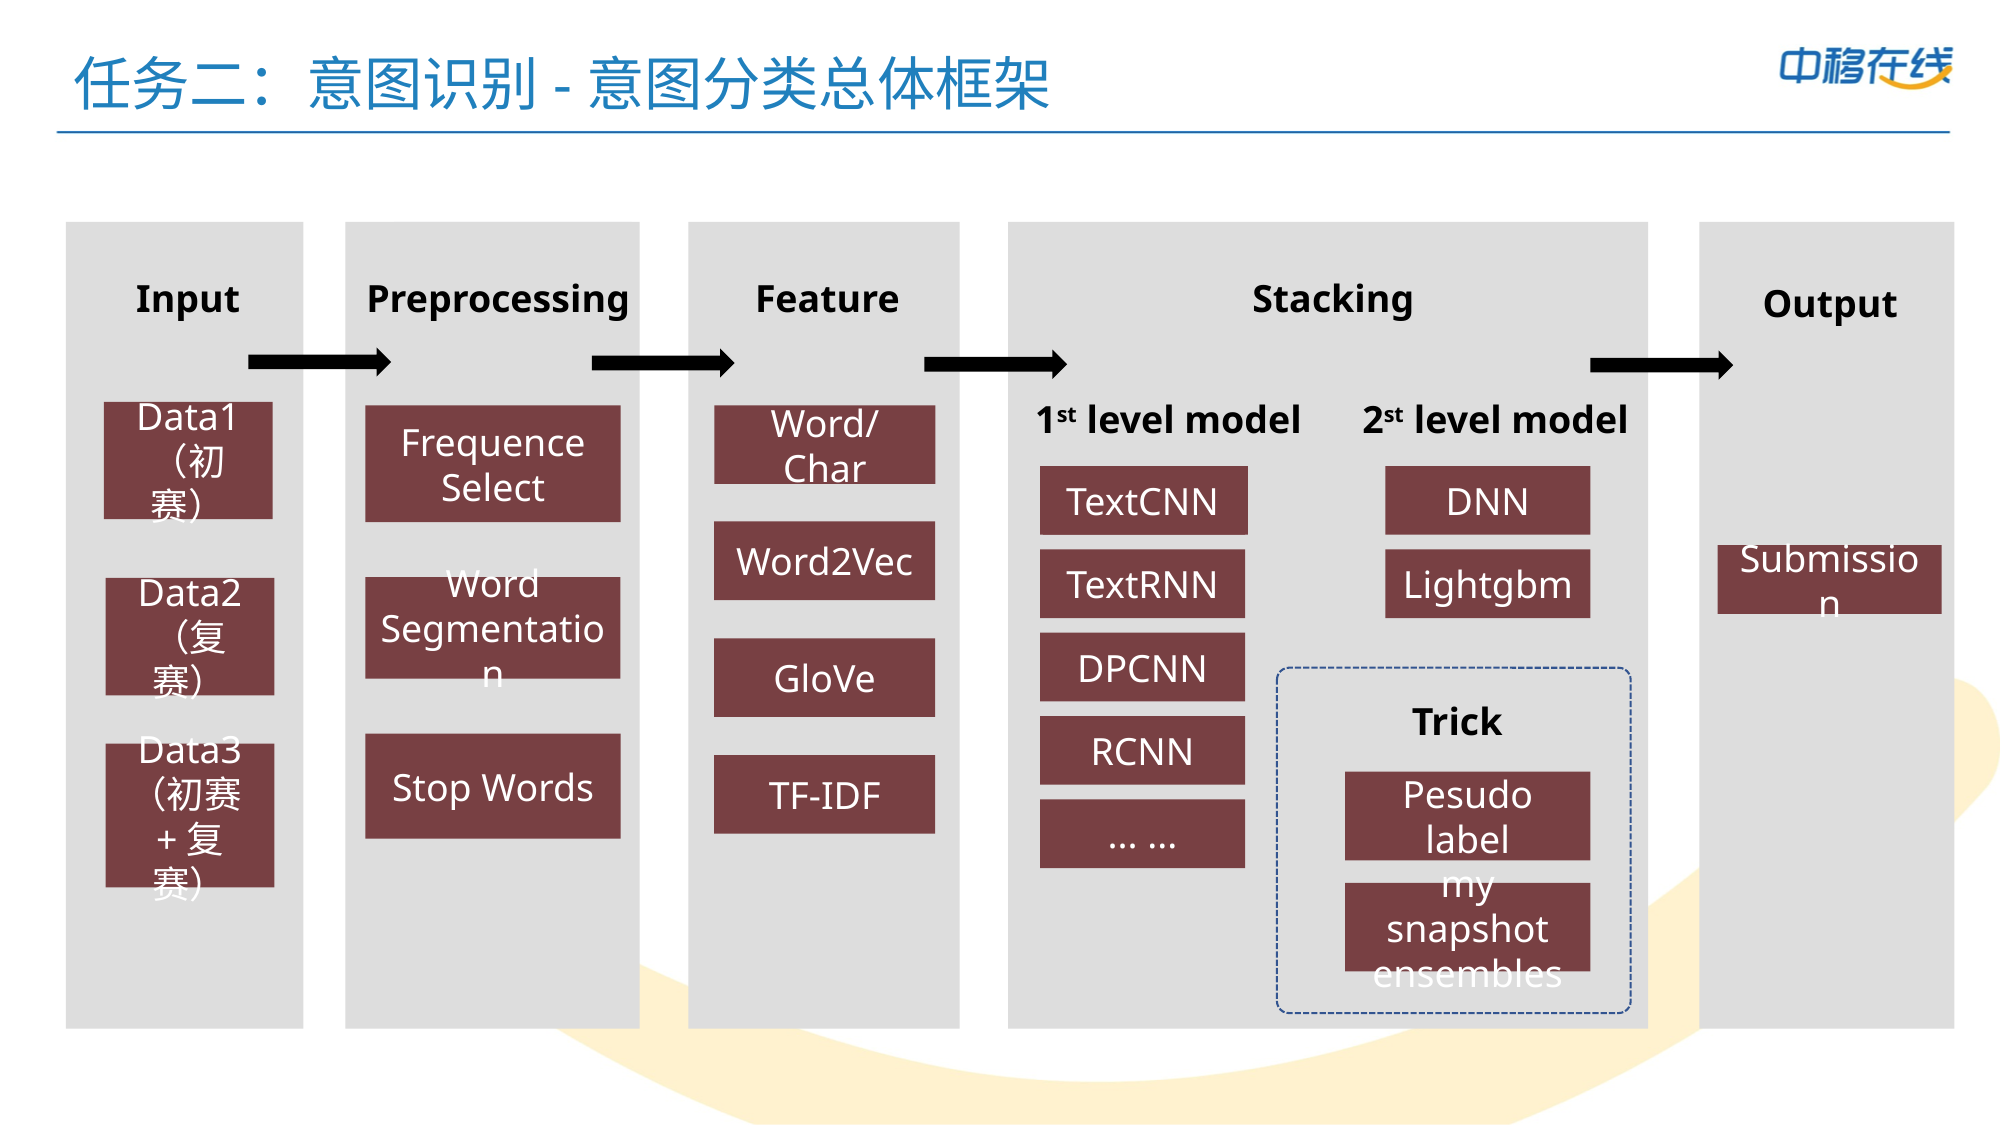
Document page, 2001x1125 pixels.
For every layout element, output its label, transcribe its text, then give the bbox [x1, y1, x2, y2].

text_box [923, 347, 1069, 382]
text_box Submission [1717, 544, 1943, 615]
text_box Data3 （初赛+复赛） [105, 743, 275, 888]
text_box [1007, 221, 1649, 1030]
text_box Trick [1397, 690, 1518, 750]
text_box Data2 （复赛） [105, 577, 275, 696]
text_box Word/Char [713, 404, 936, 485]
text_box Output [1747, 272, 1913, 333]
text_box ... ... [1039, 798, 1246, 869]
text_box 2st level model [1347, 388, 1644, 449]
text_box Word2Vec [713, 520, 936, 601]
text_box Preprocessing [351, 267, 646, 328]
text_box Data1 （初赛） [103, 401, 274, 520]
title 任务二：意图识别-意图分类总体框架 [58, 42, 1784, 131]
text_box RCNN [1039, 715, 1246, 786]
text_box [1589, 347, 1735, 383]
text_box [65, 221, 304, 1030]
text_box [590, 345, 737, 381]
text_box [1698, 221, 1955, 1030]
text_box Word Segmentation [364, 576, 621, 680]
text_box Stop Words [364, 733, 622, 840]
text_box [344, 221, 641, 1030]
text_box GloVe [713, 637, 936, 718]
text_box DPCNN [1039, 632, 1246, 702]
text_box Frequence Select [364, 404, 622, 523]
text_box [247, 344, 393, 380]
text_box Feature [740, 267, 915, 328]
text_box TF-IDF [713, 754, 936, 835]
text_box DNN [1384, 465, 1591, 536]
text_box TextCNN [1039, 465, 1246, 536]
text_box 1st level model [1020, 388, 1317, 449]
text_box Lightgbm [1384, 548, 1591, 619]
text_box Stacking [1237, 267, 1430, 328]
text_box TextRNN [1039, 548, 1246, 619]
text_box [1275, 666, 1632, 1015]
text_box Input [121, 267, 255, 328]
picture [0, 0, 2001, 1125]
text_box [687, 221, 961, 1030]
